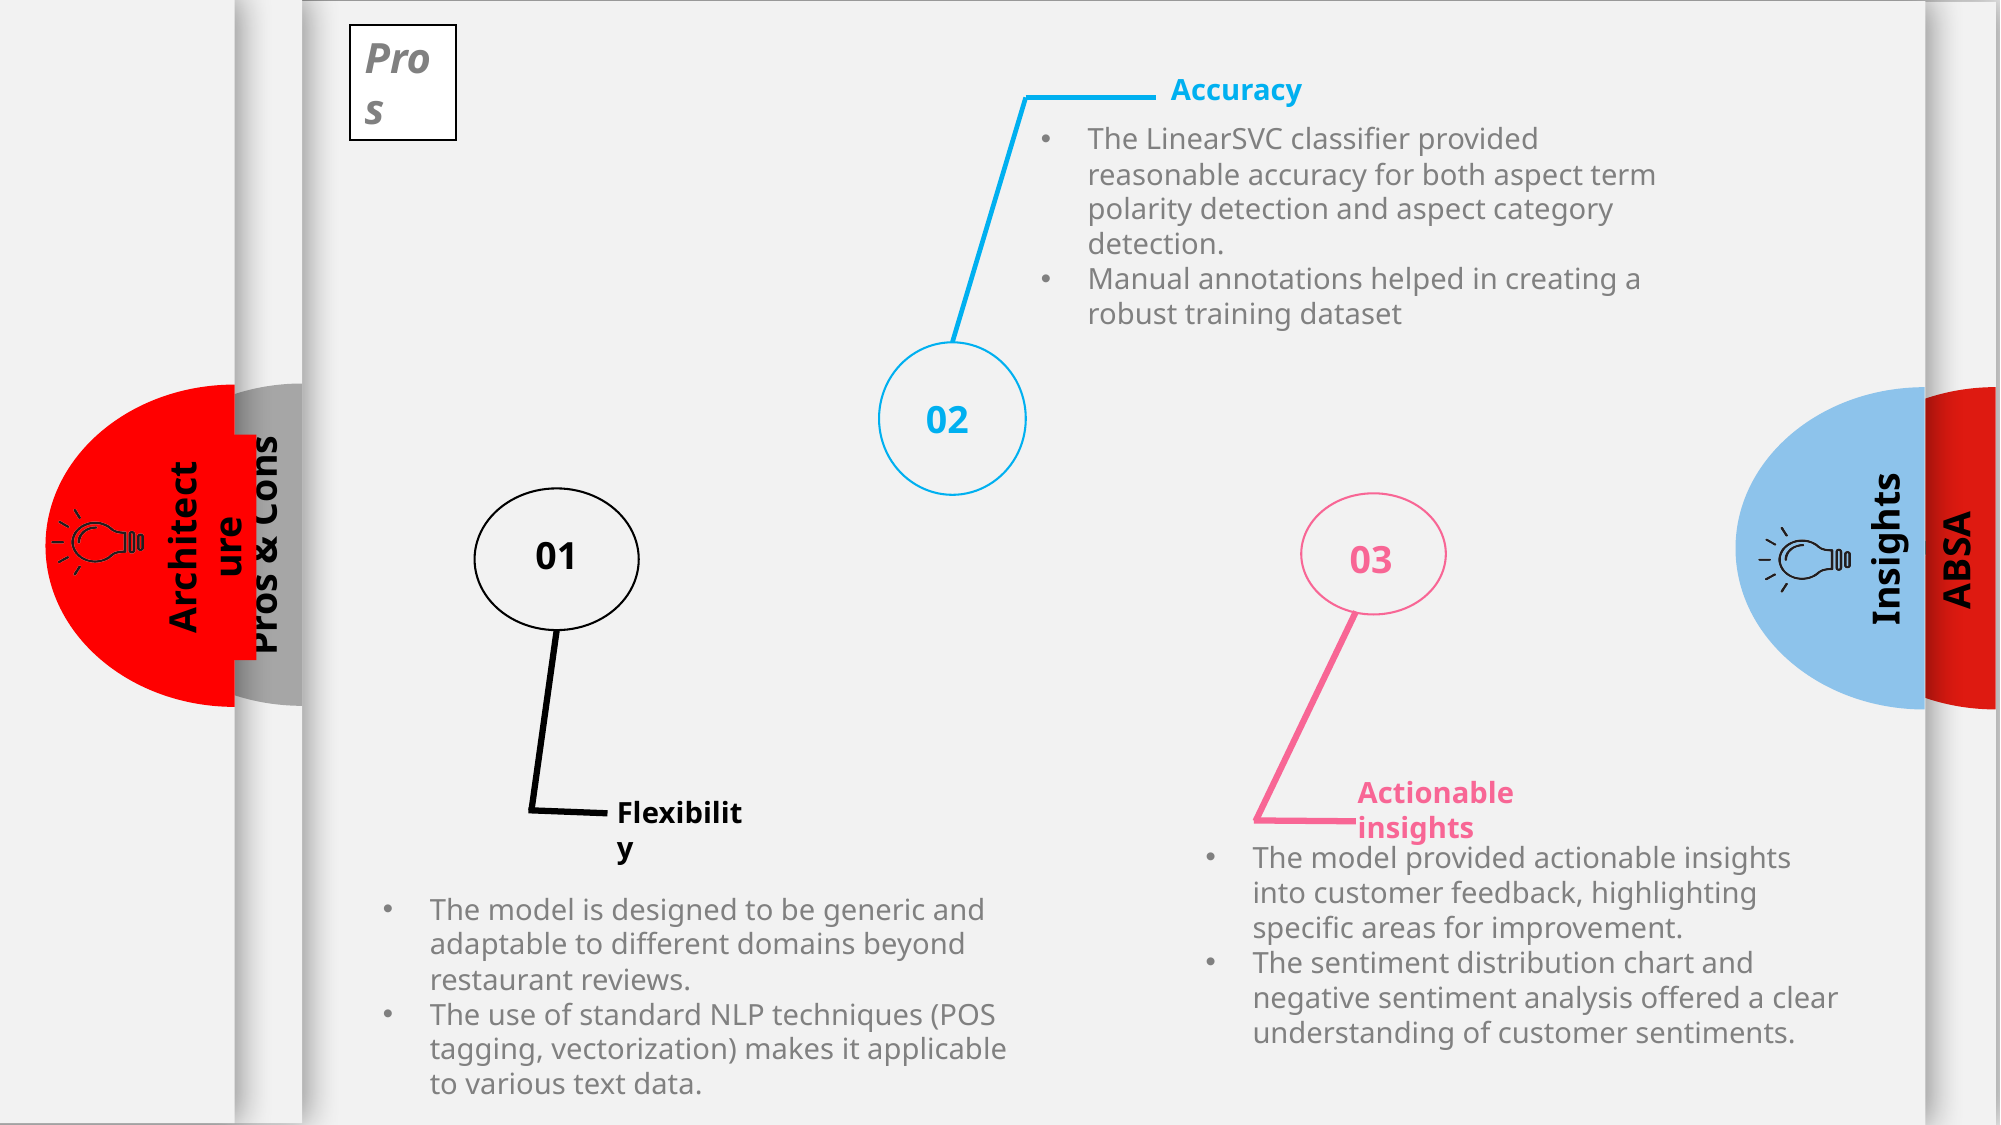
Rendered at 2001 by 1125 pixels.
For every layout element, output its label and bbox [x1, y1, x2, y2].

text_box [368, 488, 1043, 1125]
text_box [235, 0, 303, 1124]
text_box [0, 1, 1926, 1125]
text_box [0, 0, 235, 1124]
text_box [879, 64, 1701, 495]
text_box [1190, 493, 1865, 1060]
text_box [1926, 1, 1996, 1125]
